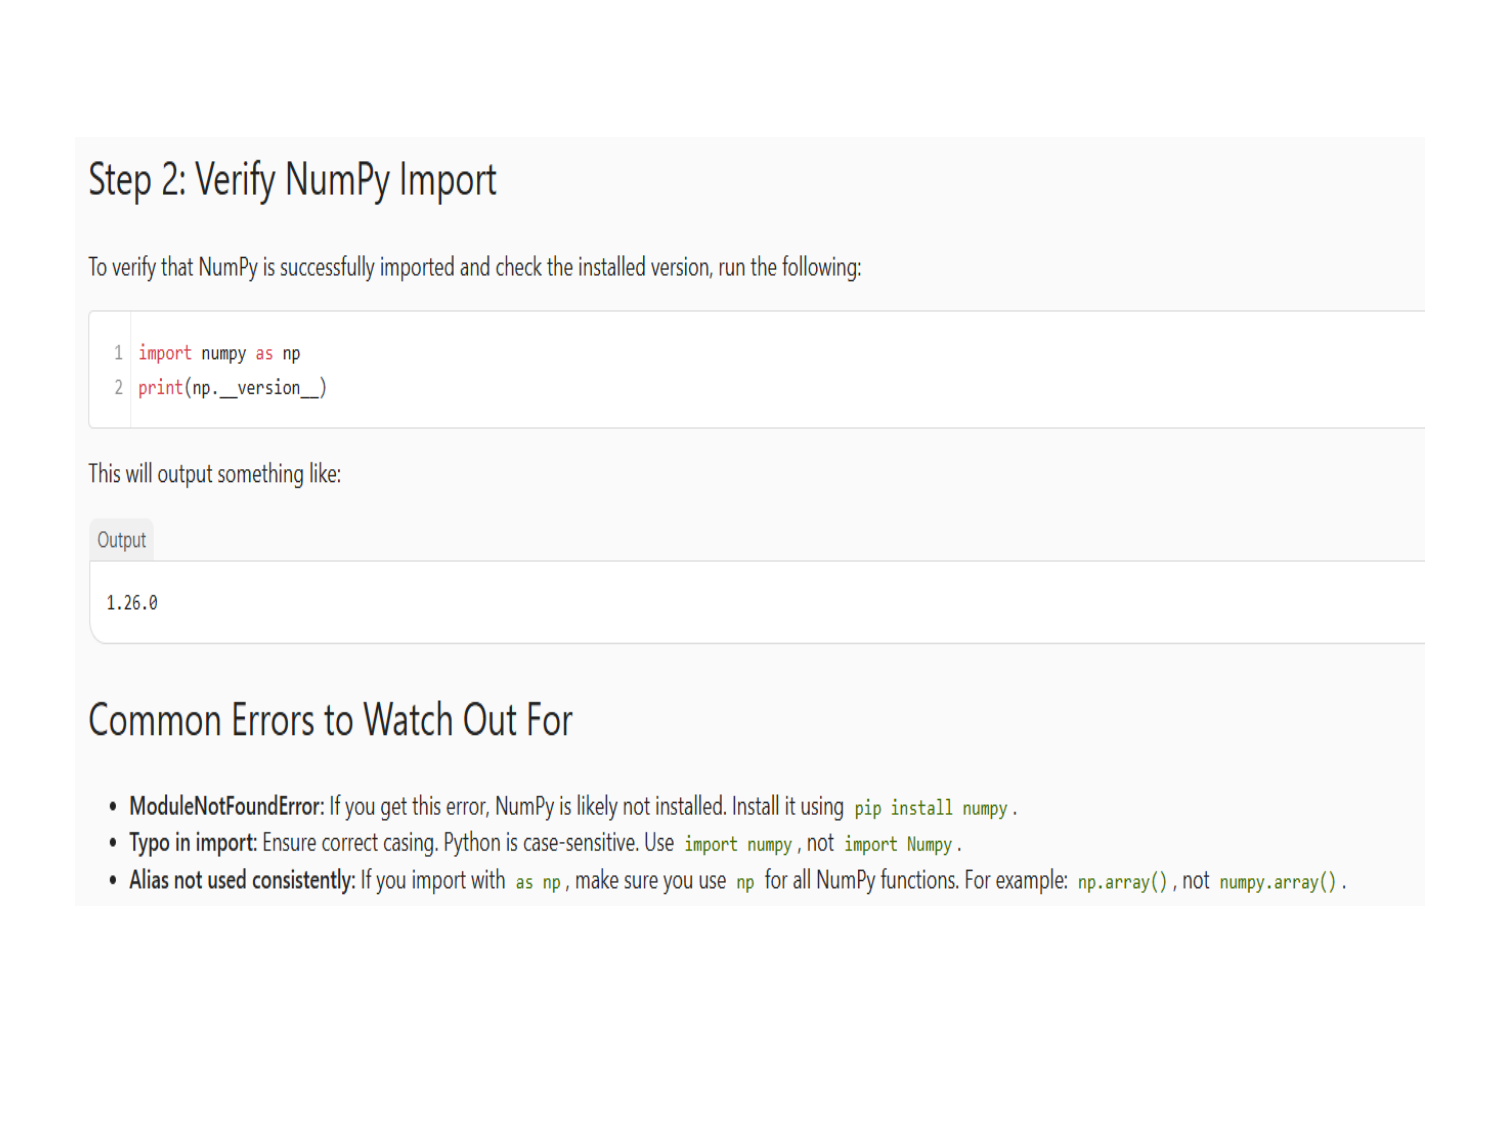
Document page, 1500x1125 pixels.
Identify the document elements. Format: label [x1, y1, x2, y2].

list [74, 137, 1426, 907]
